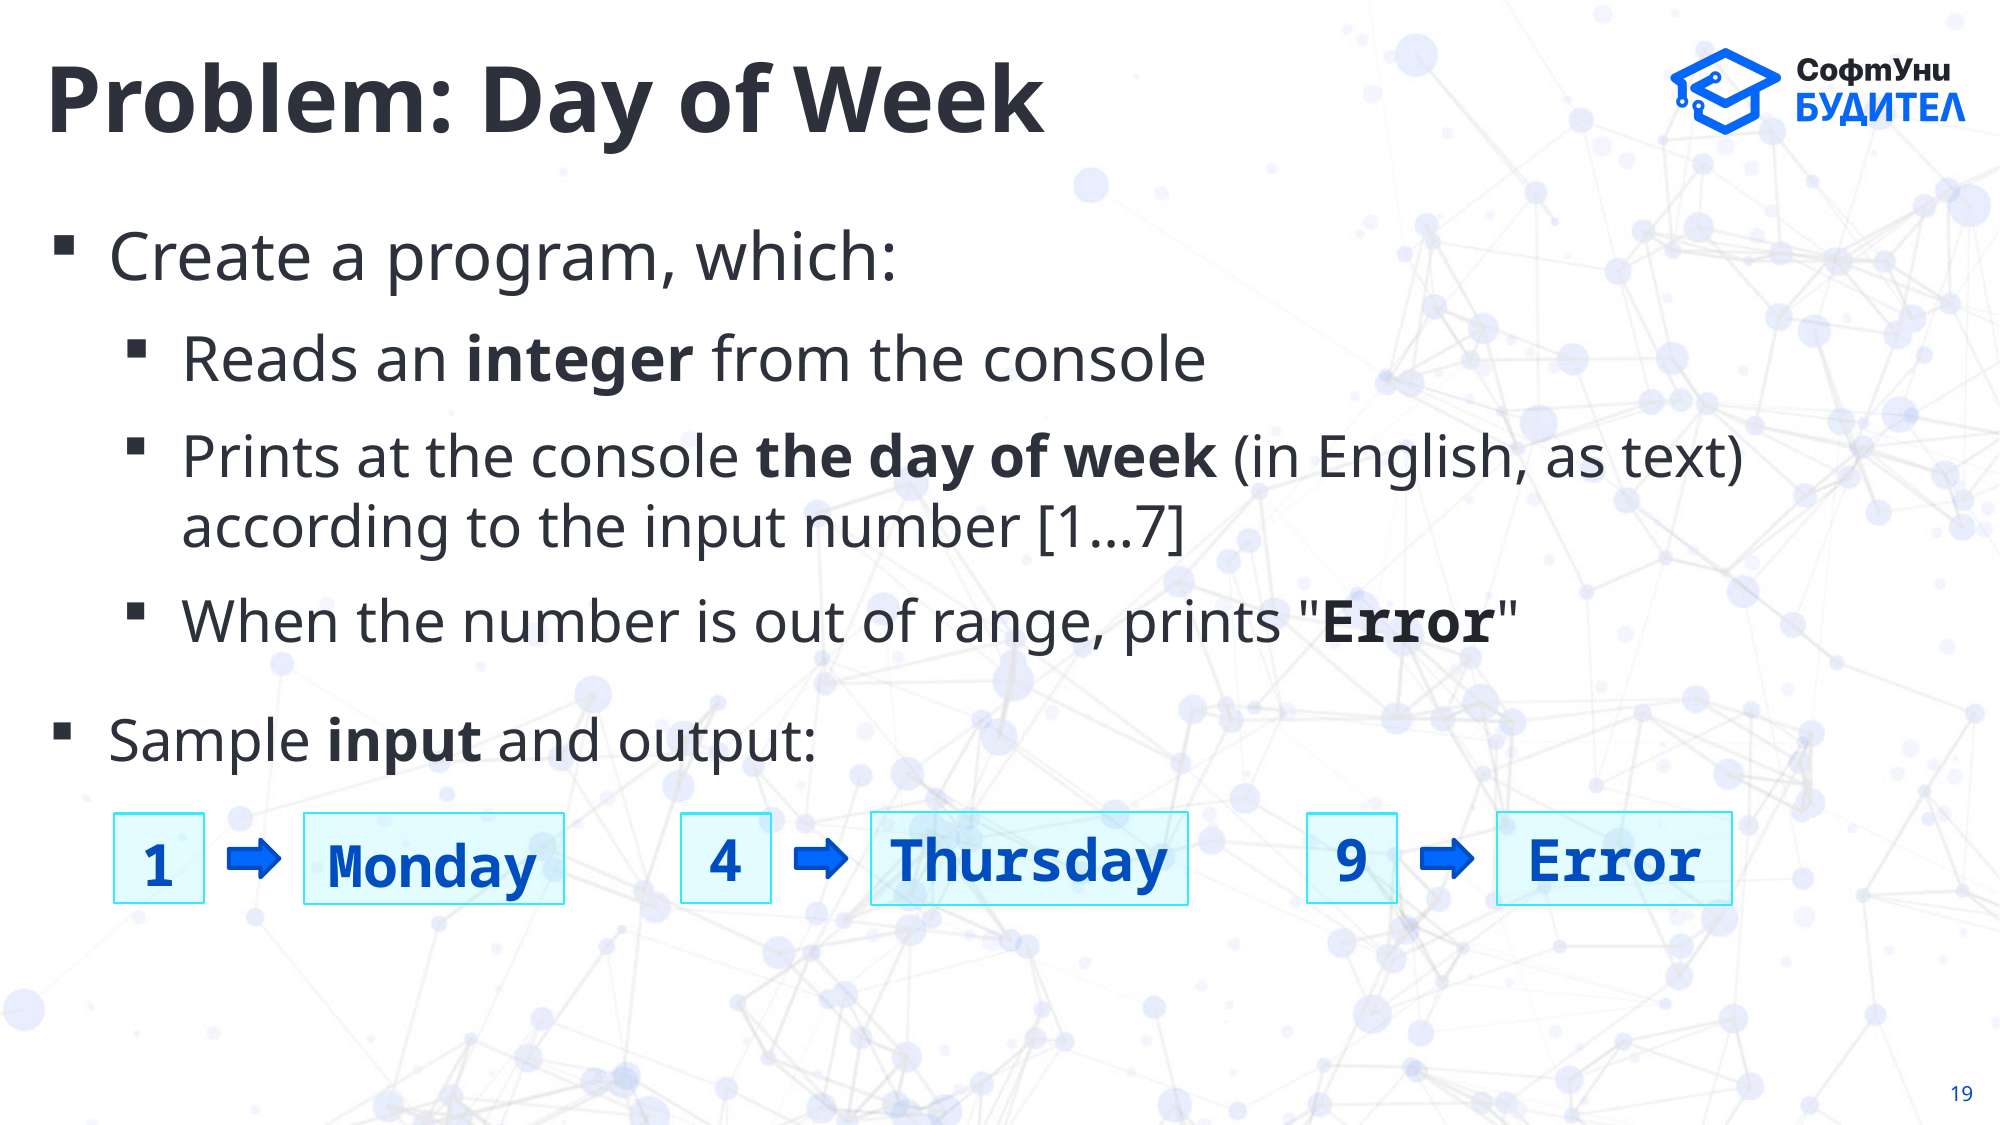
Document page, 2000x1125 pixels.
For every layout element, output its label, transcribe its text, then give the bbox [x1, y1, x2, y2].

list Create a program, which: Reads an integer from the console Prints at the console the day of week (in English, as text) according to the input number [1…7] When the number is out of range, prints "Error" Sample input and output: [31, 207, 1968, 1094]
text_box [1306, 810, 1733, 906]
title Problem: Day of Week [29, 23, 1654, 169]
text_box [113, 812, 565, 905]
slide_number 19 [1927, 1067, 1989, 1117]
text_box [680, 810, 1188, 906]
picture [0, 0, 2000, 1125]
